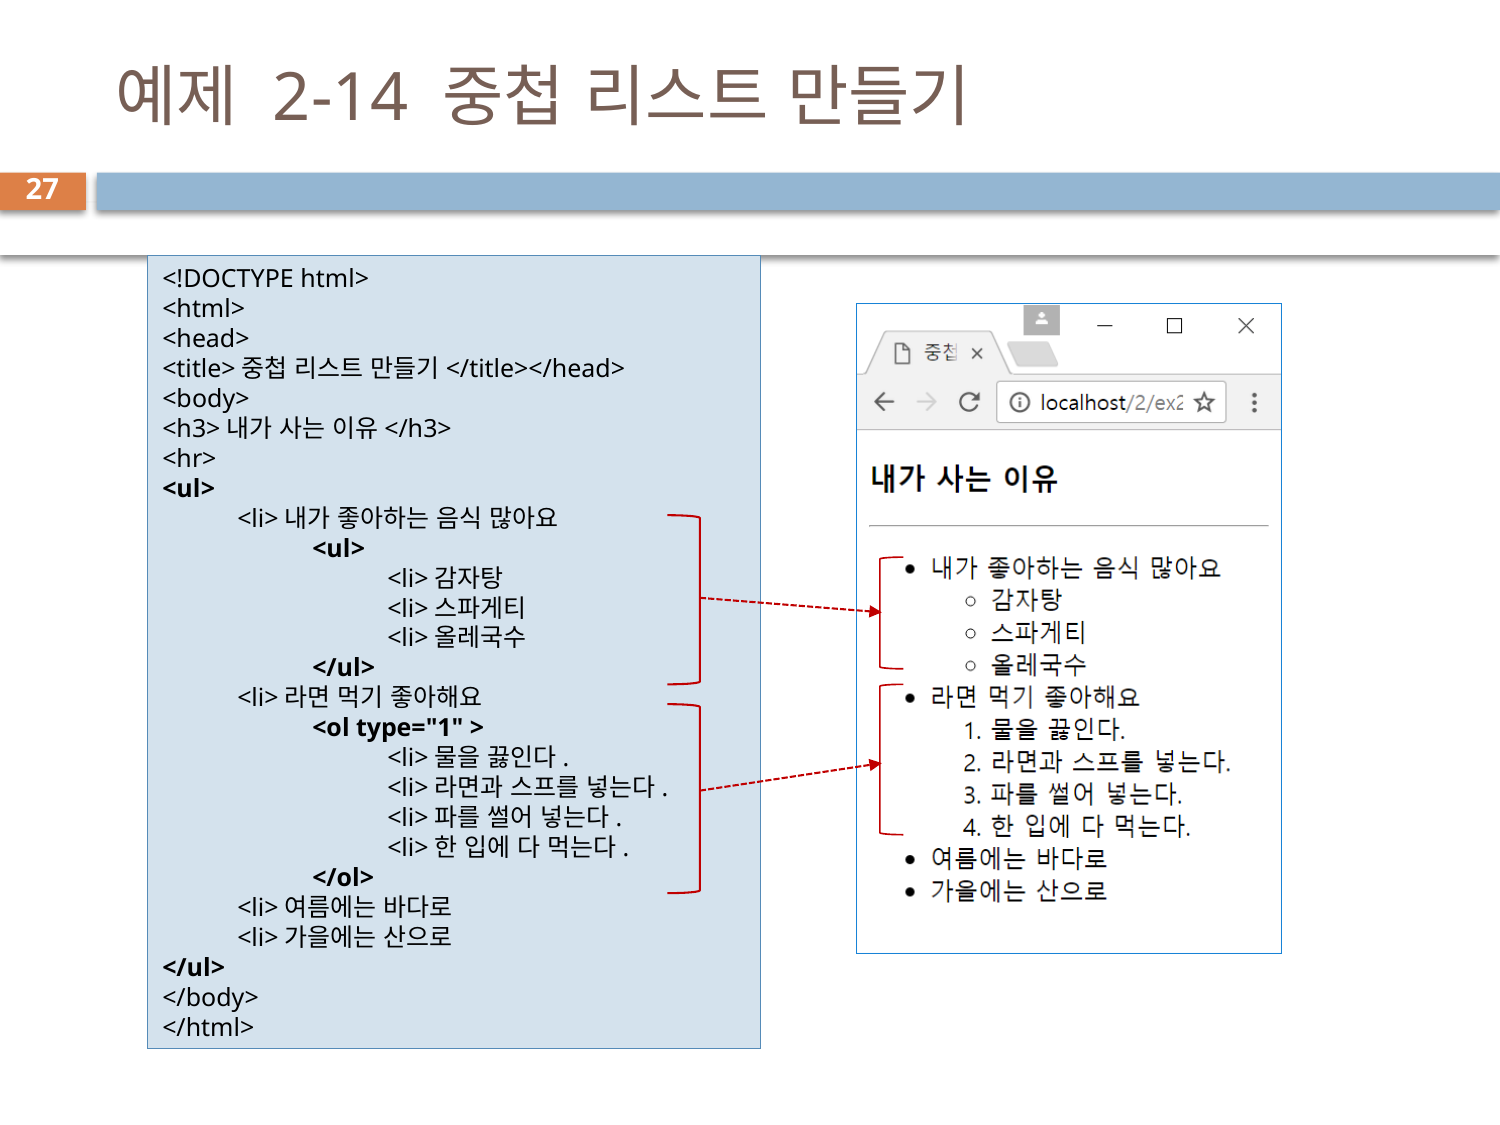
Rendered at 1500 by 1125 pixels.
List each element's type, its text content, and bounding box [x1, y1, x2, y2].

text_box <!DOCTYPE html> <html> <head> <title>중첩 리스트 만들기</title></head> <body> <h3>내가 사는 이유</h3> <hr> <ul> <li>내가 좋아하는 음식 많아요 <ul> <li>감자탕 <li>스파게티 <li>올레국수 </ul> <li>라면 먹기 좋아해요 <ol type="1" > <li>물을 끓인다. <li>라면과 스프를 넣는다. <li>파를 썰어 넣는다. <li>한 입에 다 먹는다. </ol> <li>여름에는 바다로 <li>가을에는 산으로 </ul> </body> </html> [147, 255, 761, 1049]
picture [855, 302, 1282, 954]
text_box [667, 514, 701, 686]
title 예제 2-14 중첩 리스트 만들기 [100, 37, 1438, 149]
slide_number 27 [0, 170, 87, 211]
text_box [699, 766, 850, 793]
text_box [701, 596, 850, 612]
text_box [667, 703, 701, 894]
